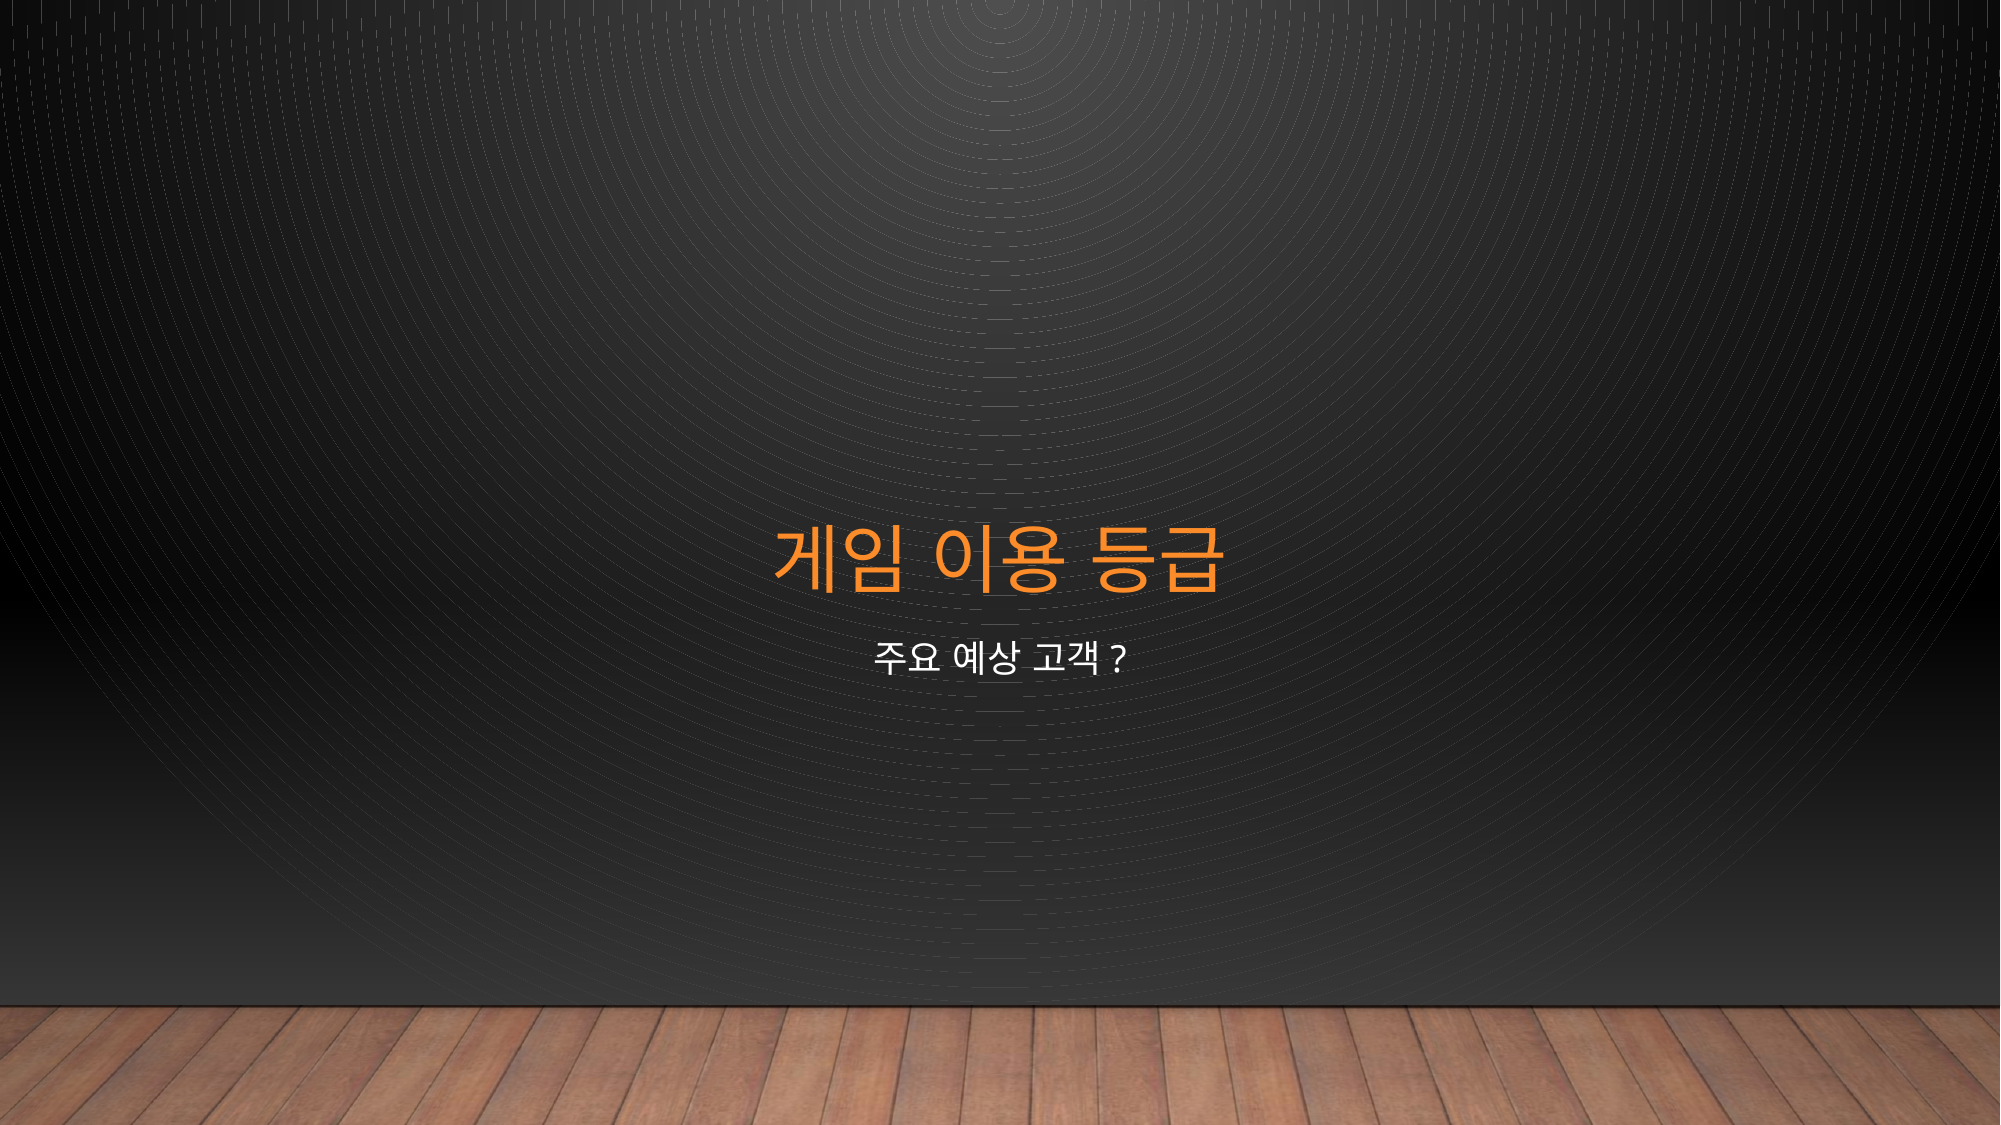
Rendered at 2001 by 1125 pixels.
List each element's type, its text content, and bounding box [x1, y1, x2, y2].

list 주요 예상 고객? [291, 611, 1709, 791]
title 게임 이용 등급 [291, 288, 1709, 611]
picture [0, 1005, 2000, 1125]
